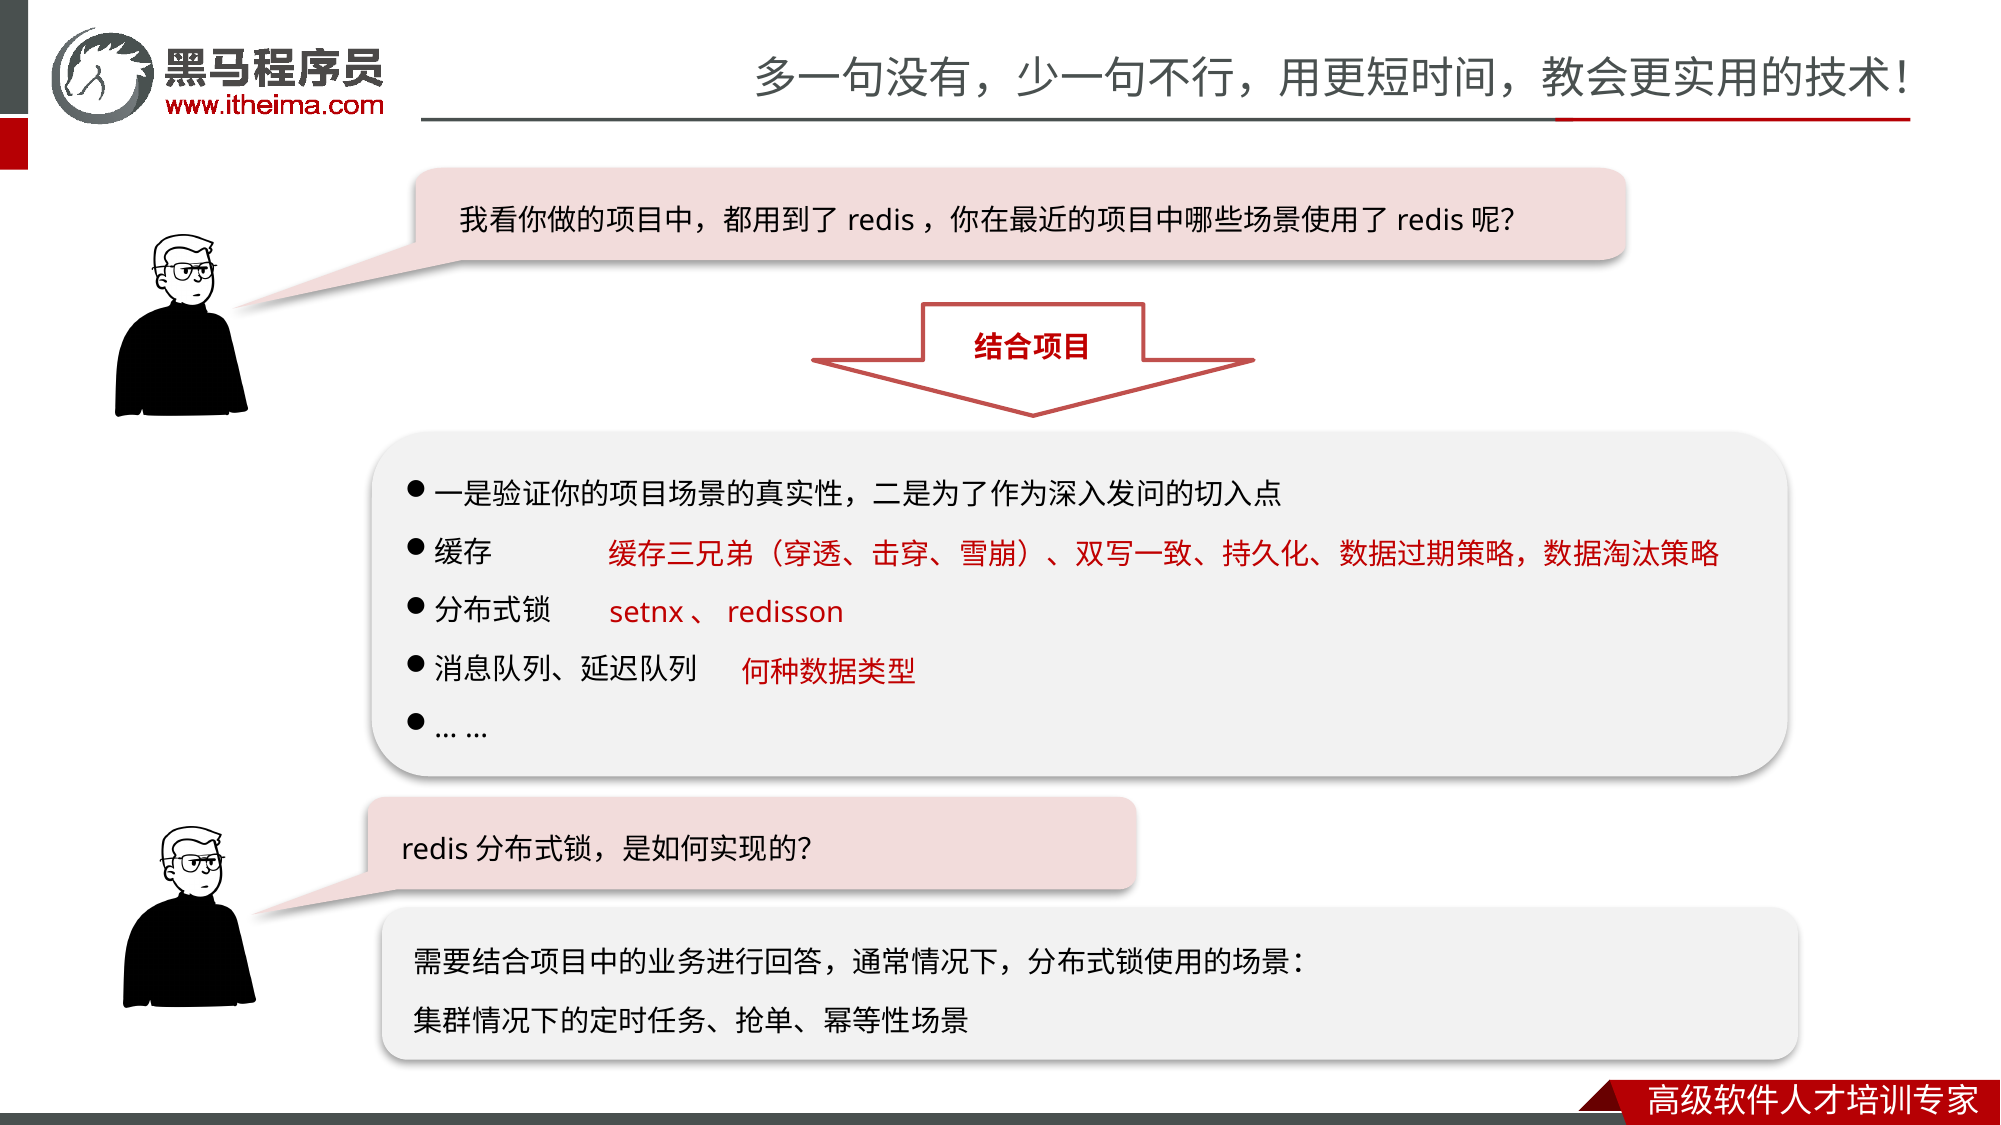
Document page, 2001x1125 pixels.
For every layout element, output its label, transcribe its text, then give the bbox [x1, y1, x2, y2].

picture [118, 820, 262, 1012]
picture [50, 26, 384, 125]
picture [110, 228, 253, 421]
text_box 结合项目 [810, 320, 1256, 418]
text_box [231, 167, 1839, 309]
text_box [381, 907, 1799, 1060]
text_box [371, 431, 1788, 777]
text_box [250, 796, 1272, 915]
